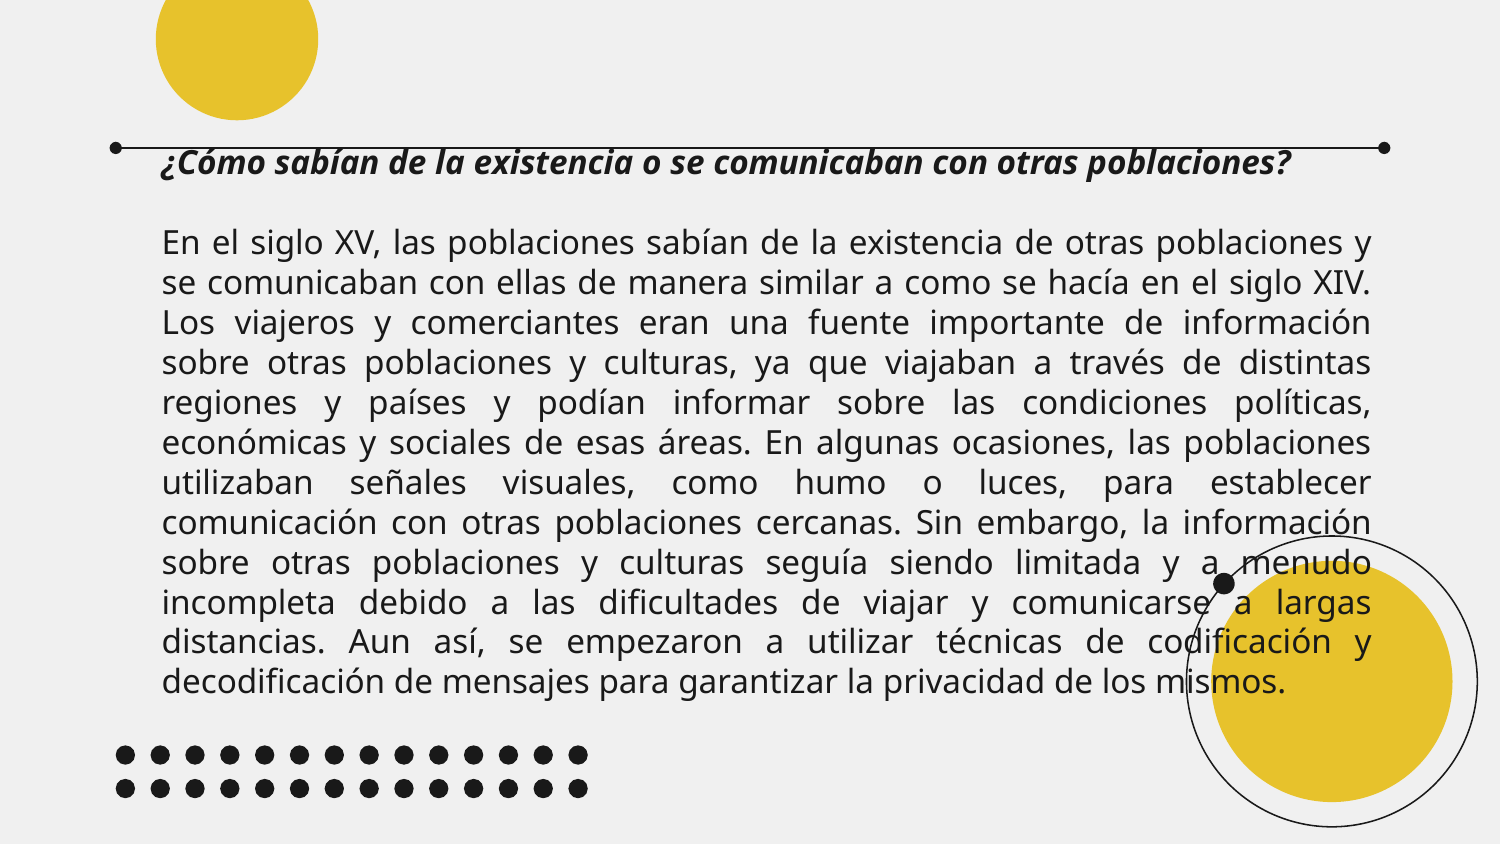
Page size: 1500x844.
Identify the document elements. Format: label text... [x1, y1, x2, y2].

subtitle ¿Cómo sabían de la existencia o se comunicaban con otras poblaciones? En el siglo XV, las poblaciones sabían de la existencia de otras poblaciones y se comunicaban con ellas de manera similar a como se hacía en el siglo XIV. Los viajeros y comerciantes eran una fuente importante de información sobre otras poblaciones y culturas, ya que viajaban a través de distintas regiones y países y podían informar sobre las condiciones políticas, económicas y sociales de esas áreas. En algunas ocasiones, las poblaciones utilizaban señales visuales, como humo o luces, para establecer comunicación con otras poblaciones cercanas. Sin embargo, la información sobre otras poblaciones y culturas seguía siendo limitada y a menudo incompleta debido a las dificultades de viajar y comunicarse a largas distancias. Aun así, se empezaron a utilizar técnicas de codificación y decodificación de mensajes para garantizar la privacidad de los mismos. [146, 607, 1125, 716]
text_box [155, 0, 319, 121]
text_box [1130, 480, 1500, 844]
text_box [115, 745, 588, 799]
